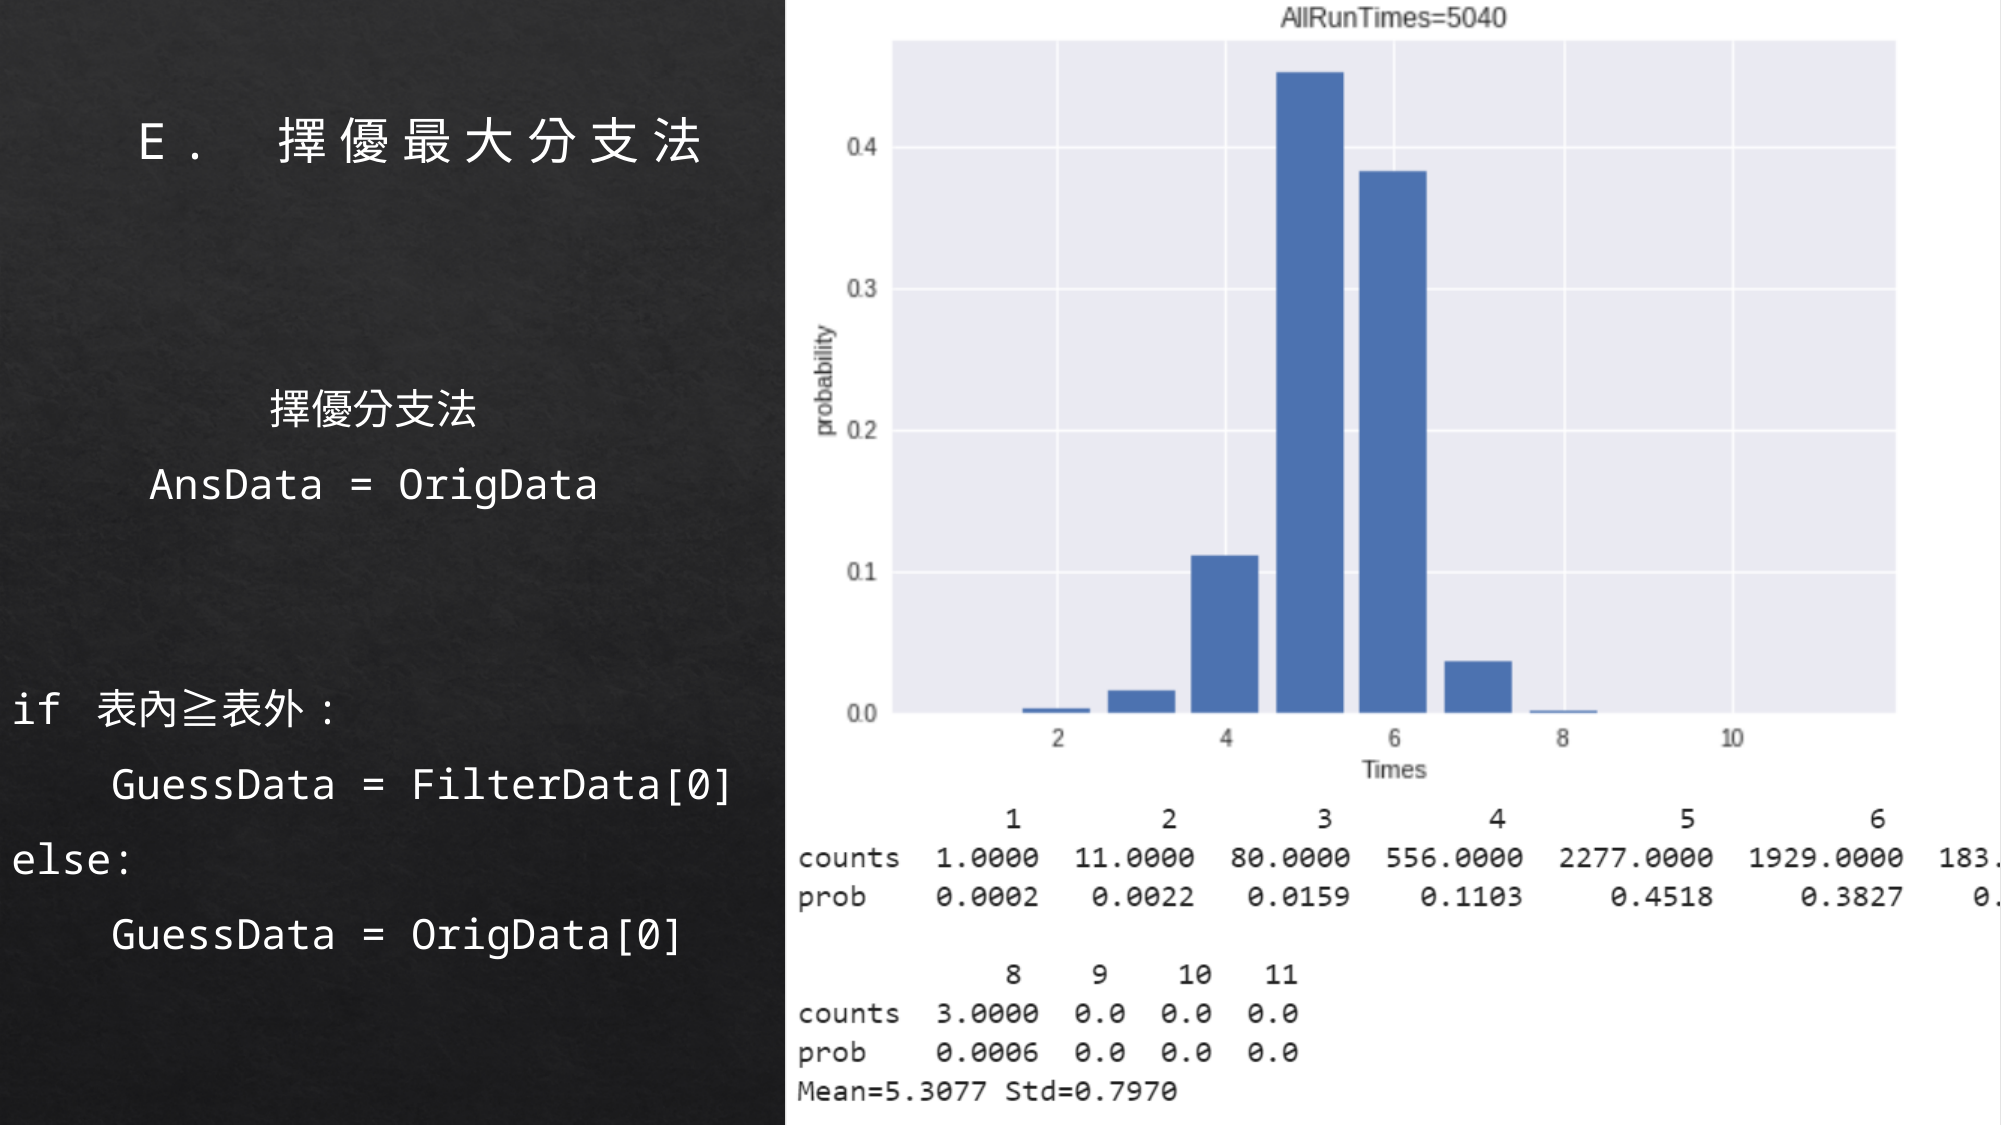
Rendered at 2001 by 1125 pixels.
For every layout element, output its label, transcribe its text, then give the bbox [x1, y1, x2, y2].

picture [785, 0, 2000, 1125]
text_box E. 擇優最大分支法 [123, 102, 742, 177]
text_box 擇優分支法 AnsData = OrigData if 表內≧表外: GuessData = FilterData[0] else: GuessData = OrigData[0] [0, 350, 752, 965]
